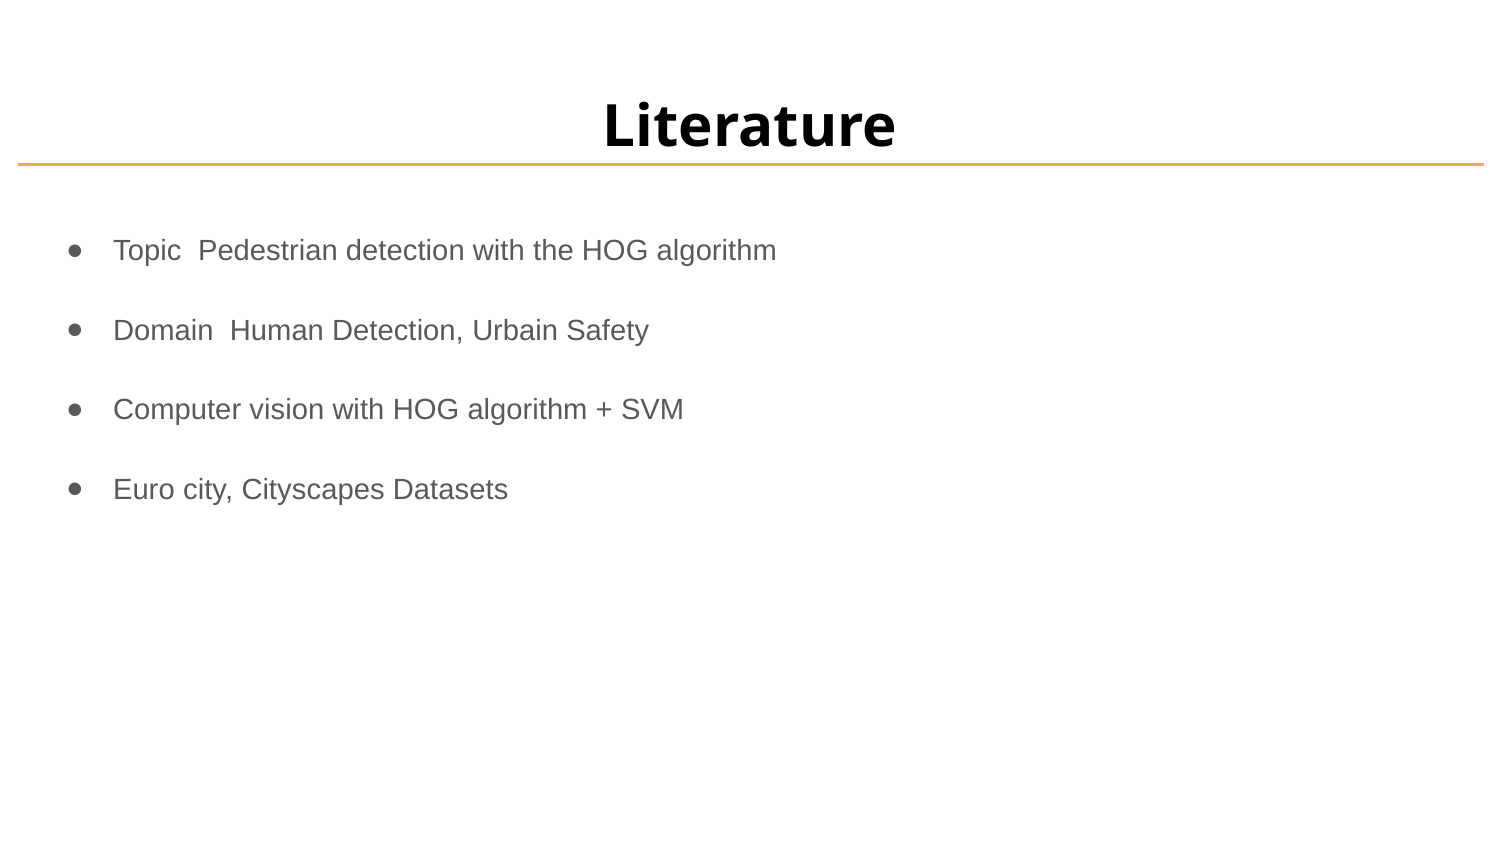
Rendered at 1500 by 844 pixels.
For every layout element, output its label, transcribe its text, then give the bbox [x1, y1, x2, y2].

title Literature [51, 72, 1449, 163]
list Topic Pedestrian detection with the HOG algorithm Domain Human Detection, Urbain Safety Computer vision with HOG algorithm + SVM Euro city, Cityscapes Datasets [51, 211, 1449, 772]
